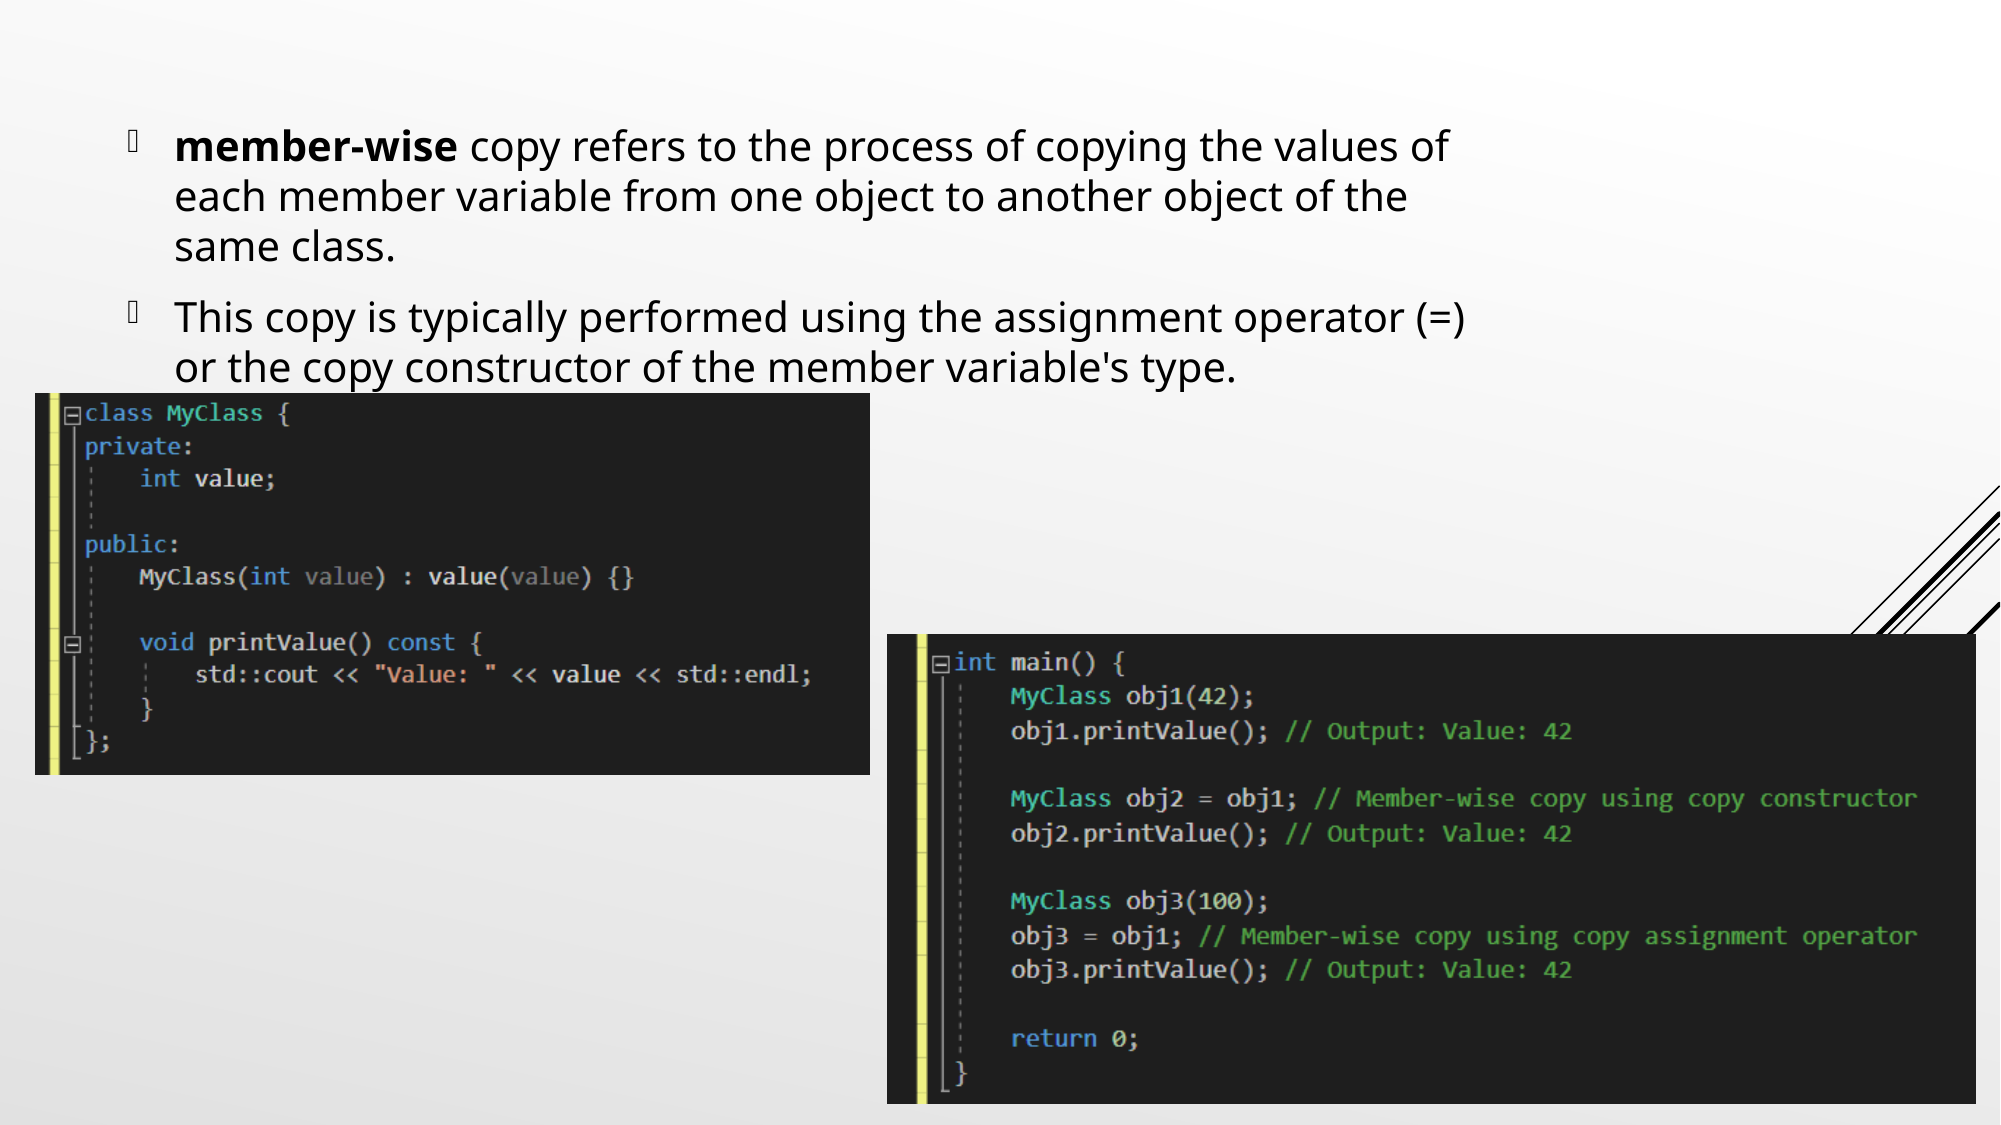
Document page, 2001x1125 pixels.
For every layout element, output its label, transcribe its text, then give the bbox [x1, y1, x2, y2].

picture [35, 392, 870, 775]
list member-wise copy refers to the process of copying the values of each member variable from one object to another object of the same class. This copy is typically performed using the assignment operator (=) or the copy constructor of the member variable's type. [112, 112, 1513, 1083]
picture [887, 634, 1976, 1105]
